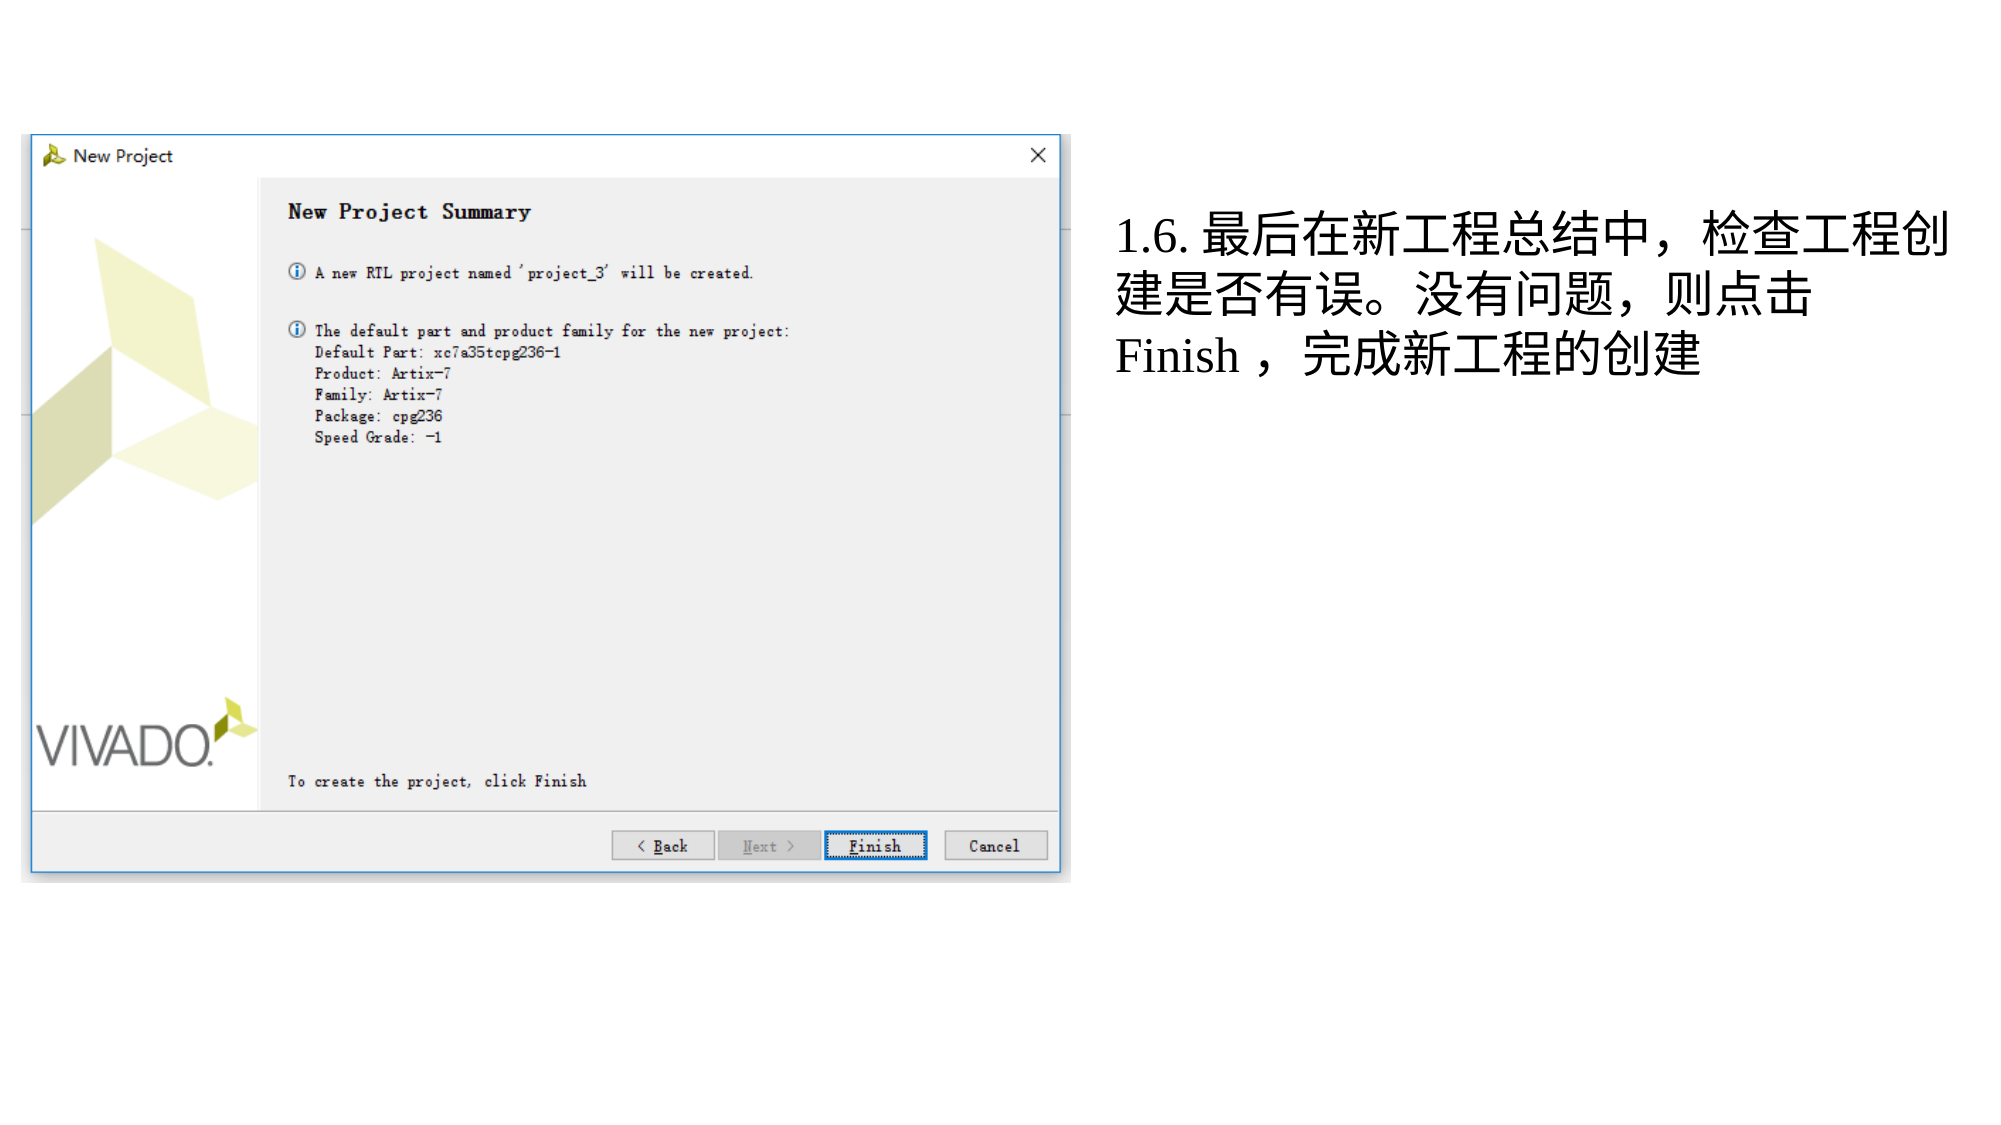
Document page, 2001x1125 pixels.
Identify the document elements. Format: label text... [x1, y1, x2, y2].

picture [21, 134, 1071, 884]
text_box 1.6.最后在新工程总结中，检查工程创建是否有误。没有问题，则点击Finish，完成新工程的创建 [1100, 194, 1970, 390]
